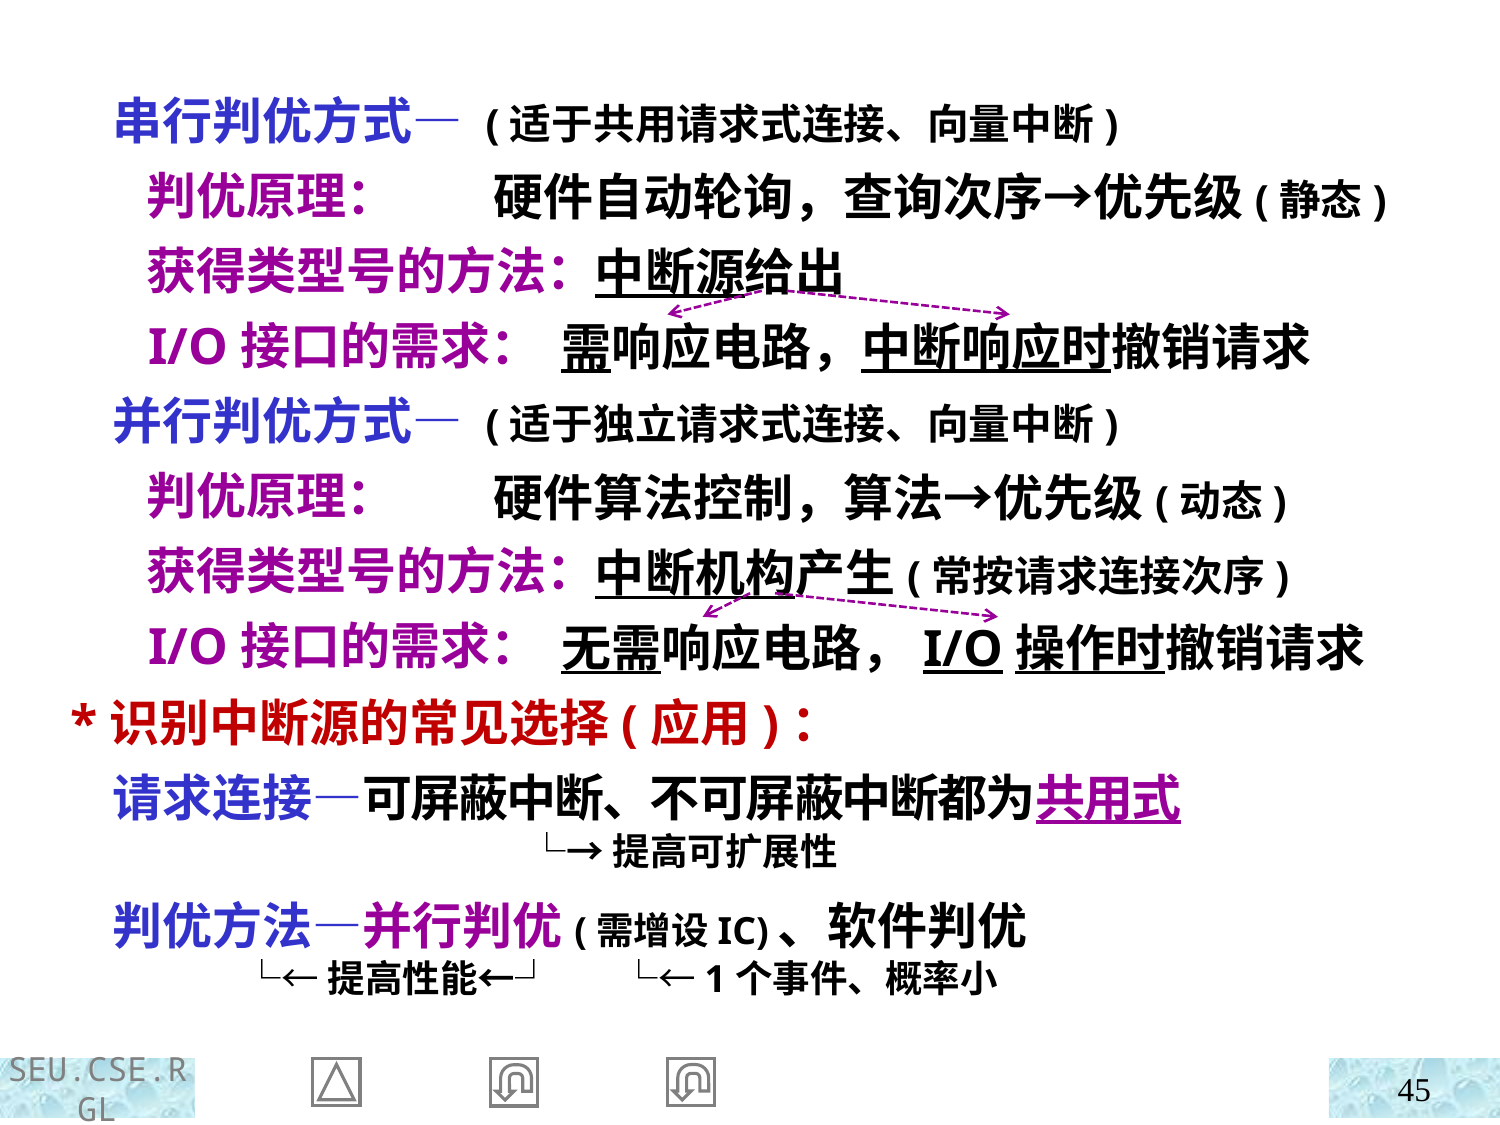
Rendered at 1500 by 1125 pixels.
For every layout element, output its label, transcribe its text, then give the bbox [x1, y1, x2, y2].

text_box *识别中断源的常见选择(应用)： 请求连接—可屏蔽中断、不可屏蔽中断都为共用式 └→提高可扩展性 判优方法—并行判优(需增设IC)、软件判优 └←提高性能←┘ └←1个事件、概率小 [29, 668, 1471, 1009]
text_box 硬件自动轮询，查询次序→优先级(静态) 中断源给出 需响应电路，中断响应时撤销请求 [478, 142, 1464, 383]
text_box [312, 1058, 361, 1106]
text_box *外设的组成：设备控制器＋驱动器＋部件 设备接口—标准化接口(如USB) ←便于连接 [0, 1058, 195, 1118]
text_box 硬件算法控制，算法→优先级(动态) 中断机构产生(常按请求连接次序) 无需响应电路，I/O操作时撤销请求 [478, 444, 1471, 668]
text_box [702, 592, 999, 618]
text_box [490, 1058, 538, 1107]
text_box [667, 1058, 715, 1106]
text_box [667, 290, 1011, 315]
text_box 串行判优方式— (适于共用请求式连接、向量中断) 判优原理： 获得类型号的方法： I/O接口的需求： 并行判优方式— (适于独立请求式连接、向量中断) 判优原理： 获得类型号的方法： I/O接口的需求： [29, 67, 1211, 668]
slide_number 45 [1328, 1058, 1500, 1118]
